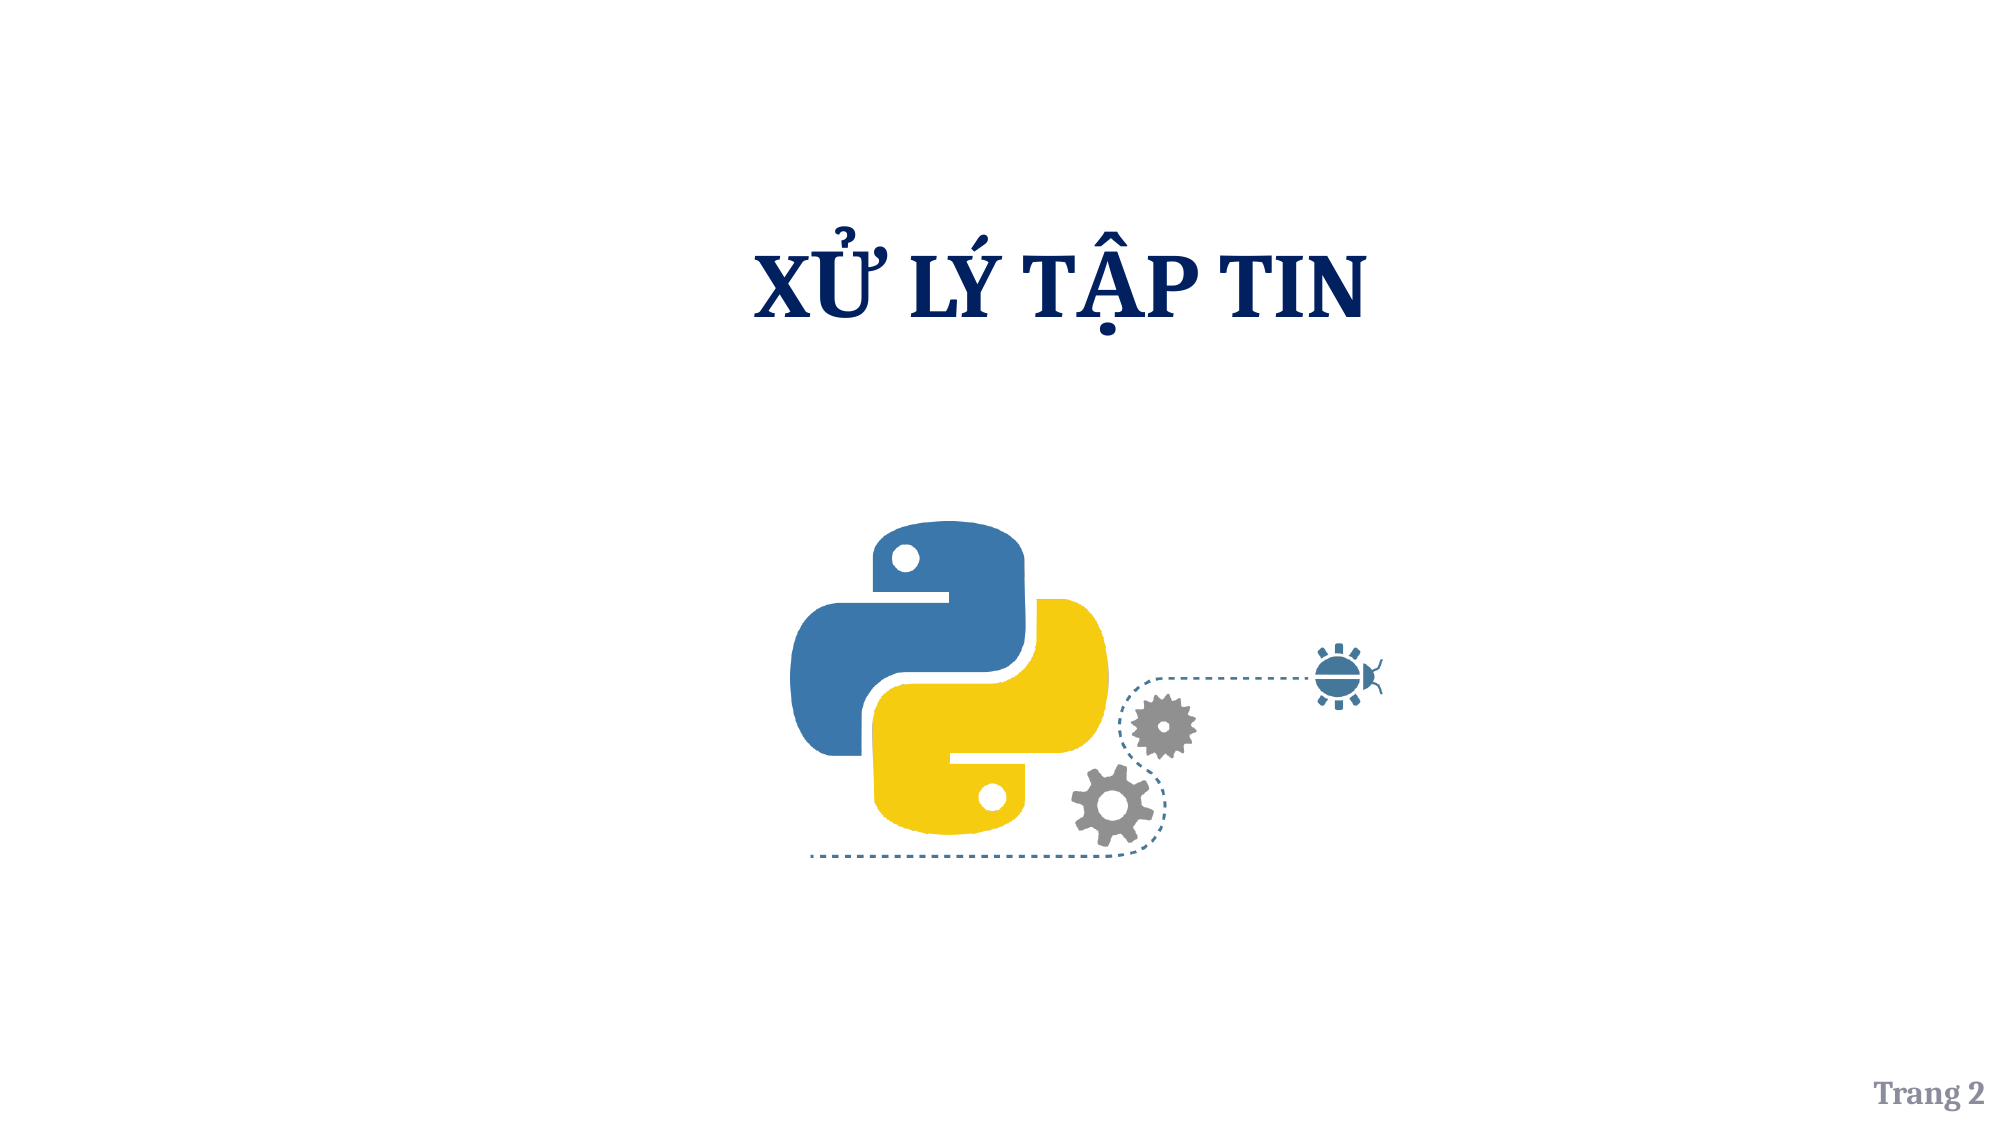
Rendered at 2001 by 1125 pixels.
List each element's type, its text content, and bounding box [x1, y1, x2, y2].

picture [662, 474, 1511, 904]
text_box XỬ LÝ TẬP TIN [411, 124, 1713, 438]
slide_number Trang 2 [1533, 1060, 2000, 1121]
